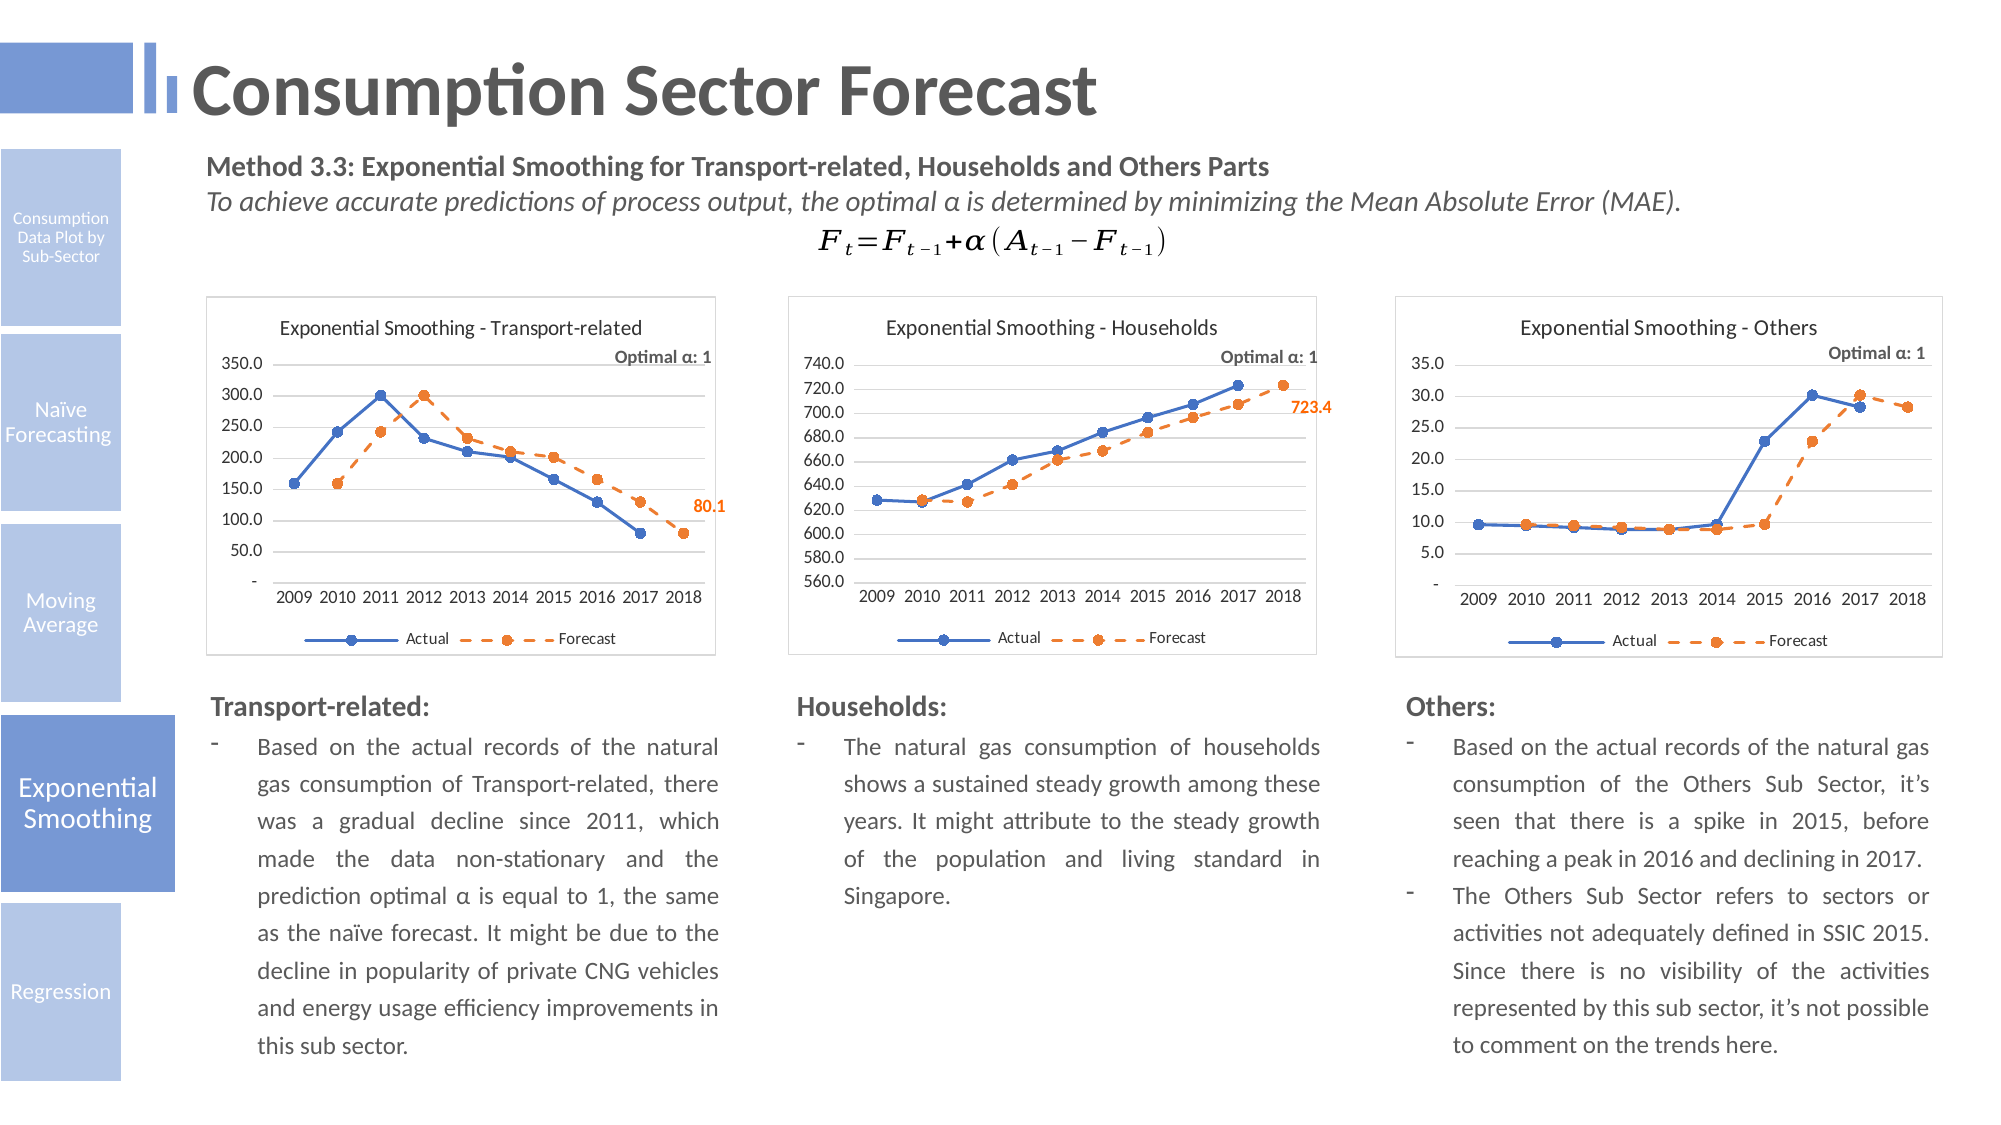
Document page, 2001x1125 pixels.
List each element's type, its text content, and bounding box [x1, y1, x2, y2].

text_box [0, 42, 133, 114]
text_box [191, 140, 1928, 260]
text_box Consumption Sector Forecast [177, 33, 1807, 139]
text_box Transport-related: Based on the actual records of the natural gas consumption of Transport-related, there was a gradual decline since 2011, which made the data non-stationary and the prediction optimal α is equal to 1, the same as the naïve forecast. It might be due to the decline in popularity of private CNG vehicles and energy usage efficiency improvements in this sub sector. [224, 671, 735, 1067]
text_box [0, 147, 224, 1083]
chart [787, 295, 1337, 656]
text_box [144, 42, 157, 114]
text_box Others: Based on the actual records of the natural gas consumption of the Others Sub Sector, it’s seen that there is a spike in 2015, before reaching a peak in 2016 and declining in 2017. The Others Sub Sector refers to sectors or activities not adequately defined in SSIC 2015. Since there is no visibility of the activities represented by this sub sector, it’s not possible to comment on the trends here. [1391, 671, 1946, 1067]
text_box [166, 76, 177, 113]
chart [224, 296, 731, 656]
text_box Households: The natural gas consumption of households shows a sustained steady growth among these years. It might attribute to the steady growth of the population and living standard in Singapore. [782, 671, 1337, 917]
chart [1394, 295, 1944, 658]
